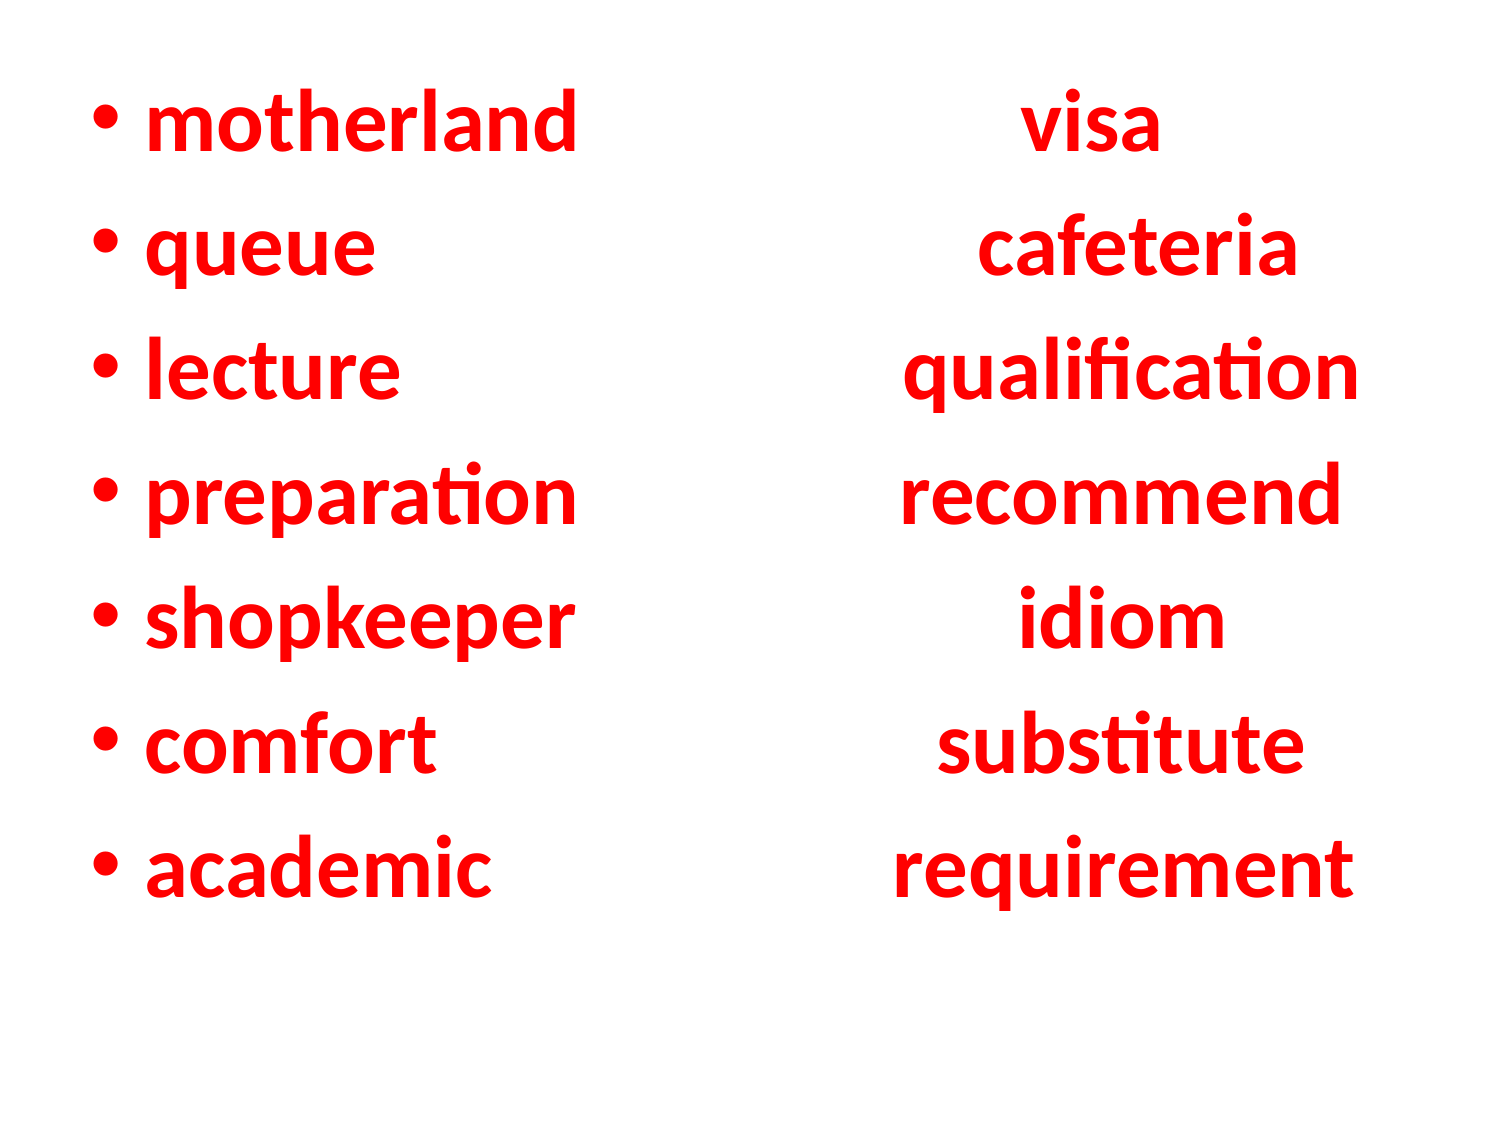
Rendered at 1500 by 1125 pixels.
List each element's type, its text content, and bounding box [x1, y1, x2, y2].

list motherland visa queue cafeteria lecture qualification preparation recommend shopkeeper idiom comfort substitute academic requirement [75, 54, 1425, 1005]
